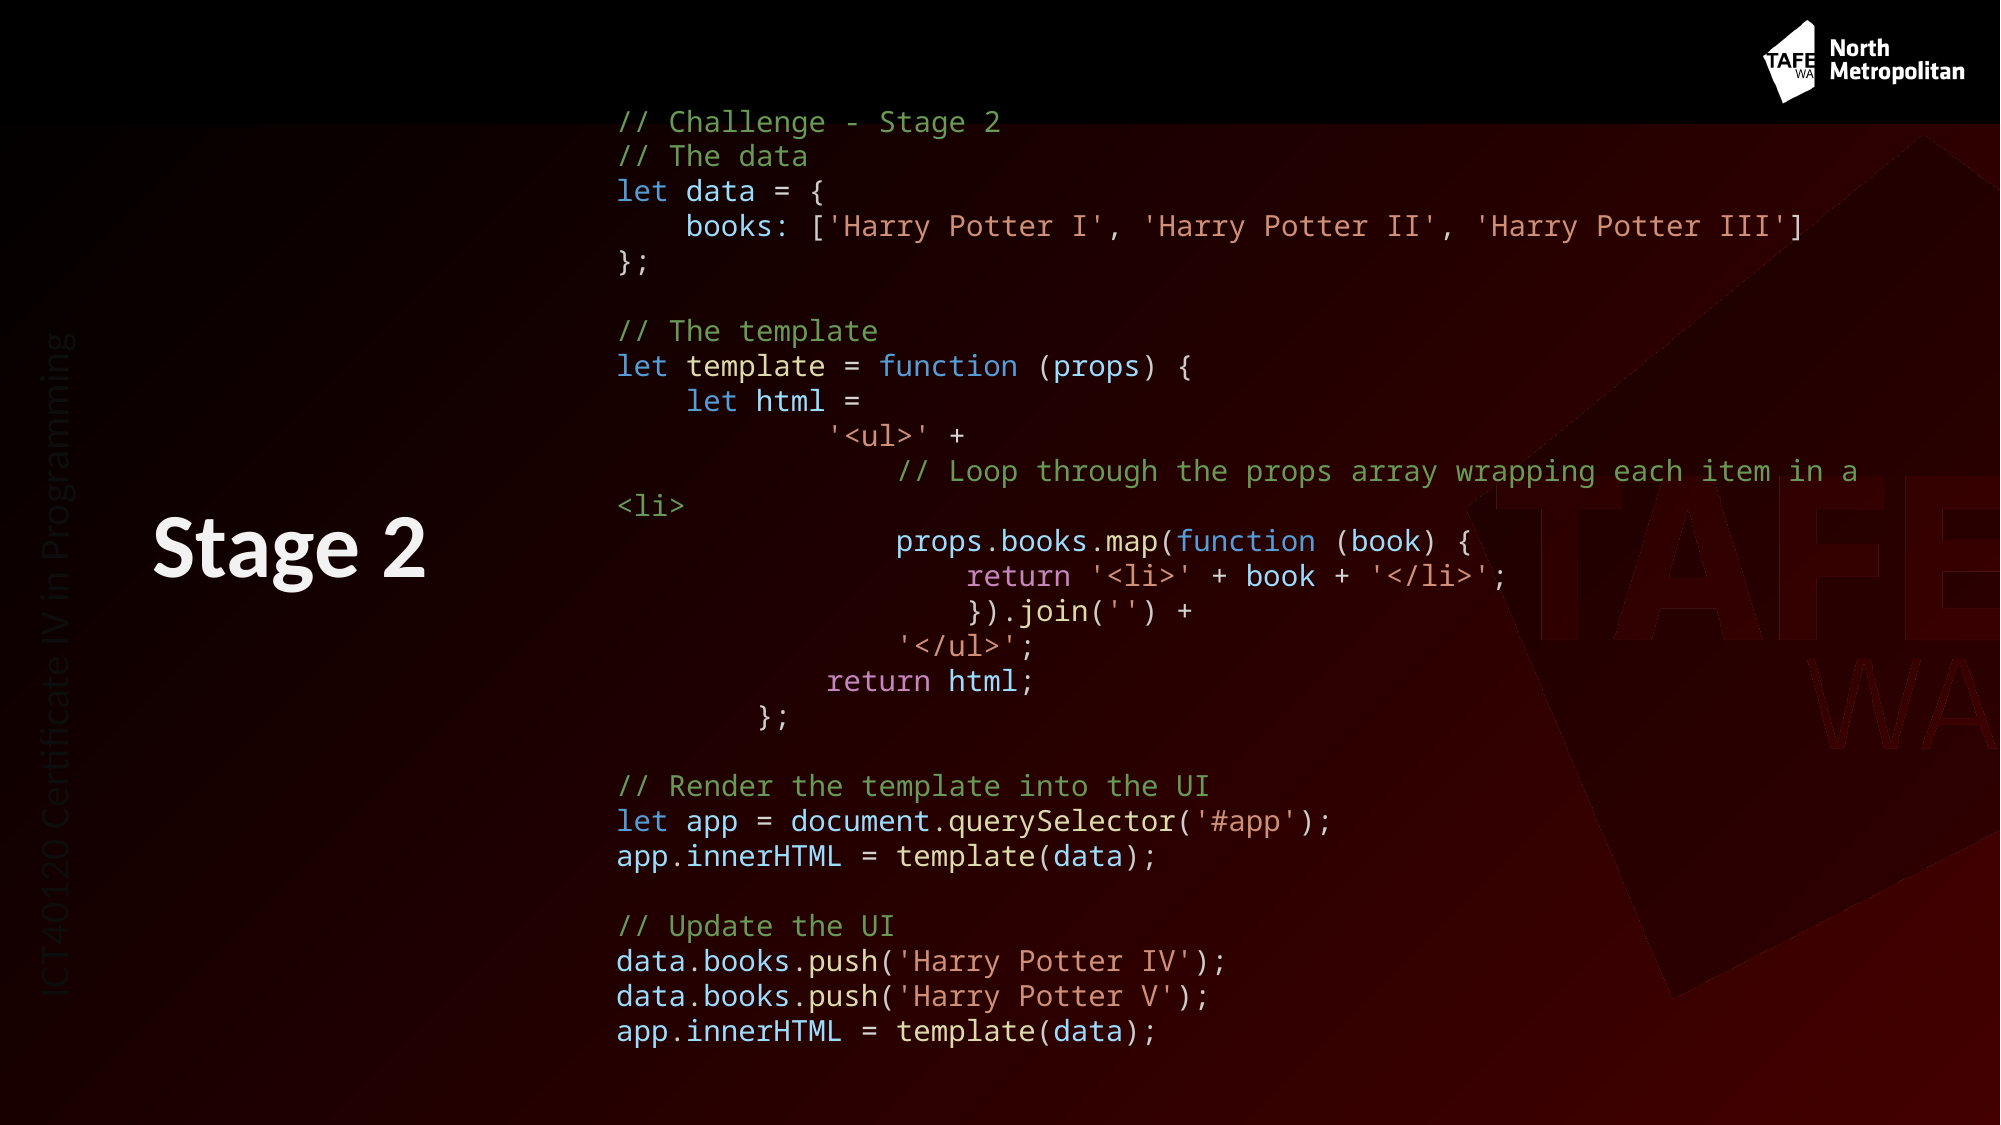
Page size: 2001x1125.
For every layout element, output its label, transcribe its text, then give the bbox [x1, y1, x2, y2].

title Stage 2 [137, 472, 519, 624]
picture [0, 0, 2000, 124]
text_box // Challenge - Stage 2 // The data let data = { books: ['Harry Potter I', 'Harry Potter II', 'Harry Potter III'] }; // The template let template = function (props) { let html = '<ul>' + // Loop through the props array wrapping each item in a <li> props.books.map(function (book) { return '<li>' + book + '</li>'; }).join('') + '</ul>'; return html; }; // Render the template into the UI let app = document.querySelector('#app'); app.innerHTML = template(data); // Update the UI data.books.push('Harry Potter IV'); data.books.push('Harry Potter V'); app.innerHTML = template(data); [601, 95, 1878, 1055]
